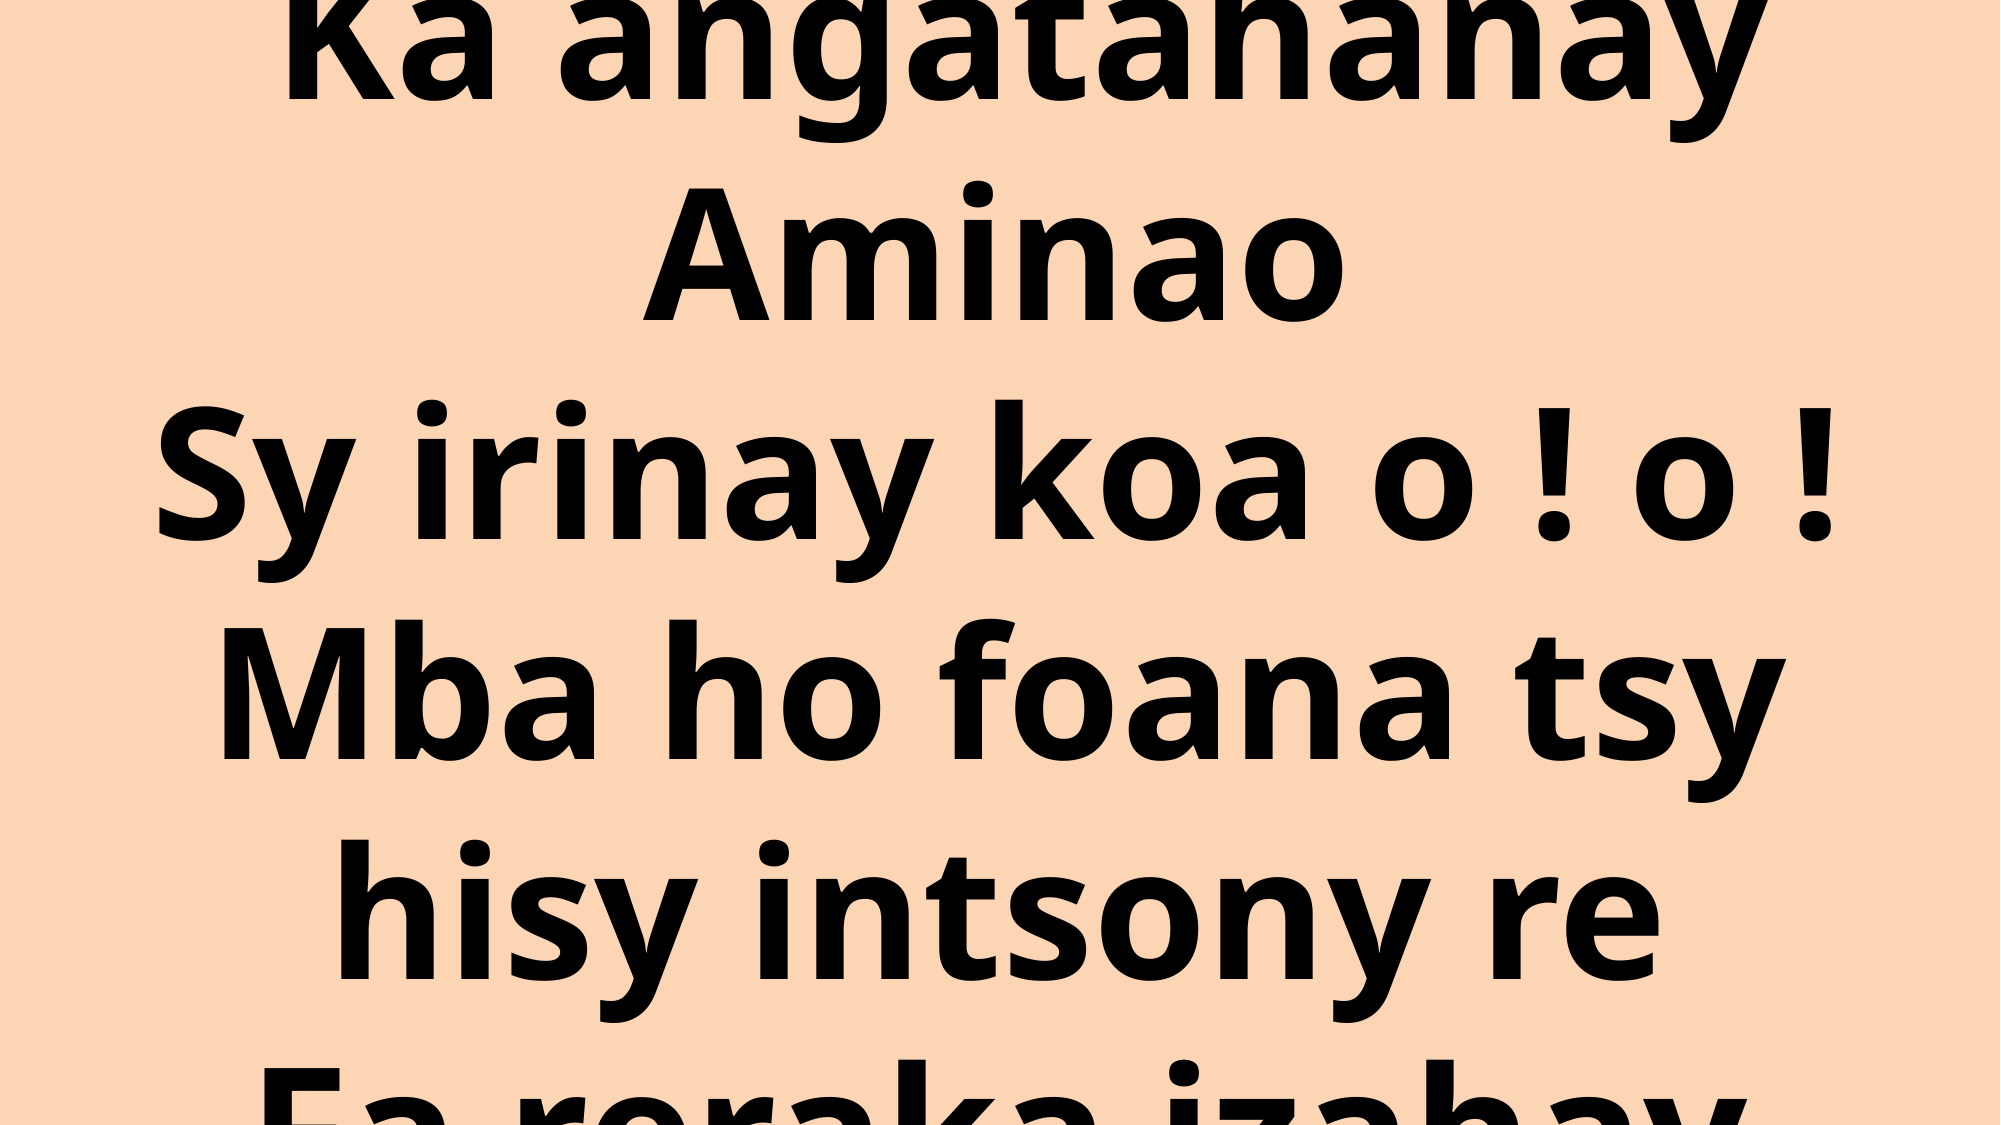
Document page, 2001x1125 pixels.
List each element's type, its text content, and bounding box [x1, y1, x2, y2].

title Ka angatahanay Aminao Sy irinay koa o ! o ! Mba ho foana tsy hisy intsony re Fa reraka izahay. [0, 101, 1998, 1052]
